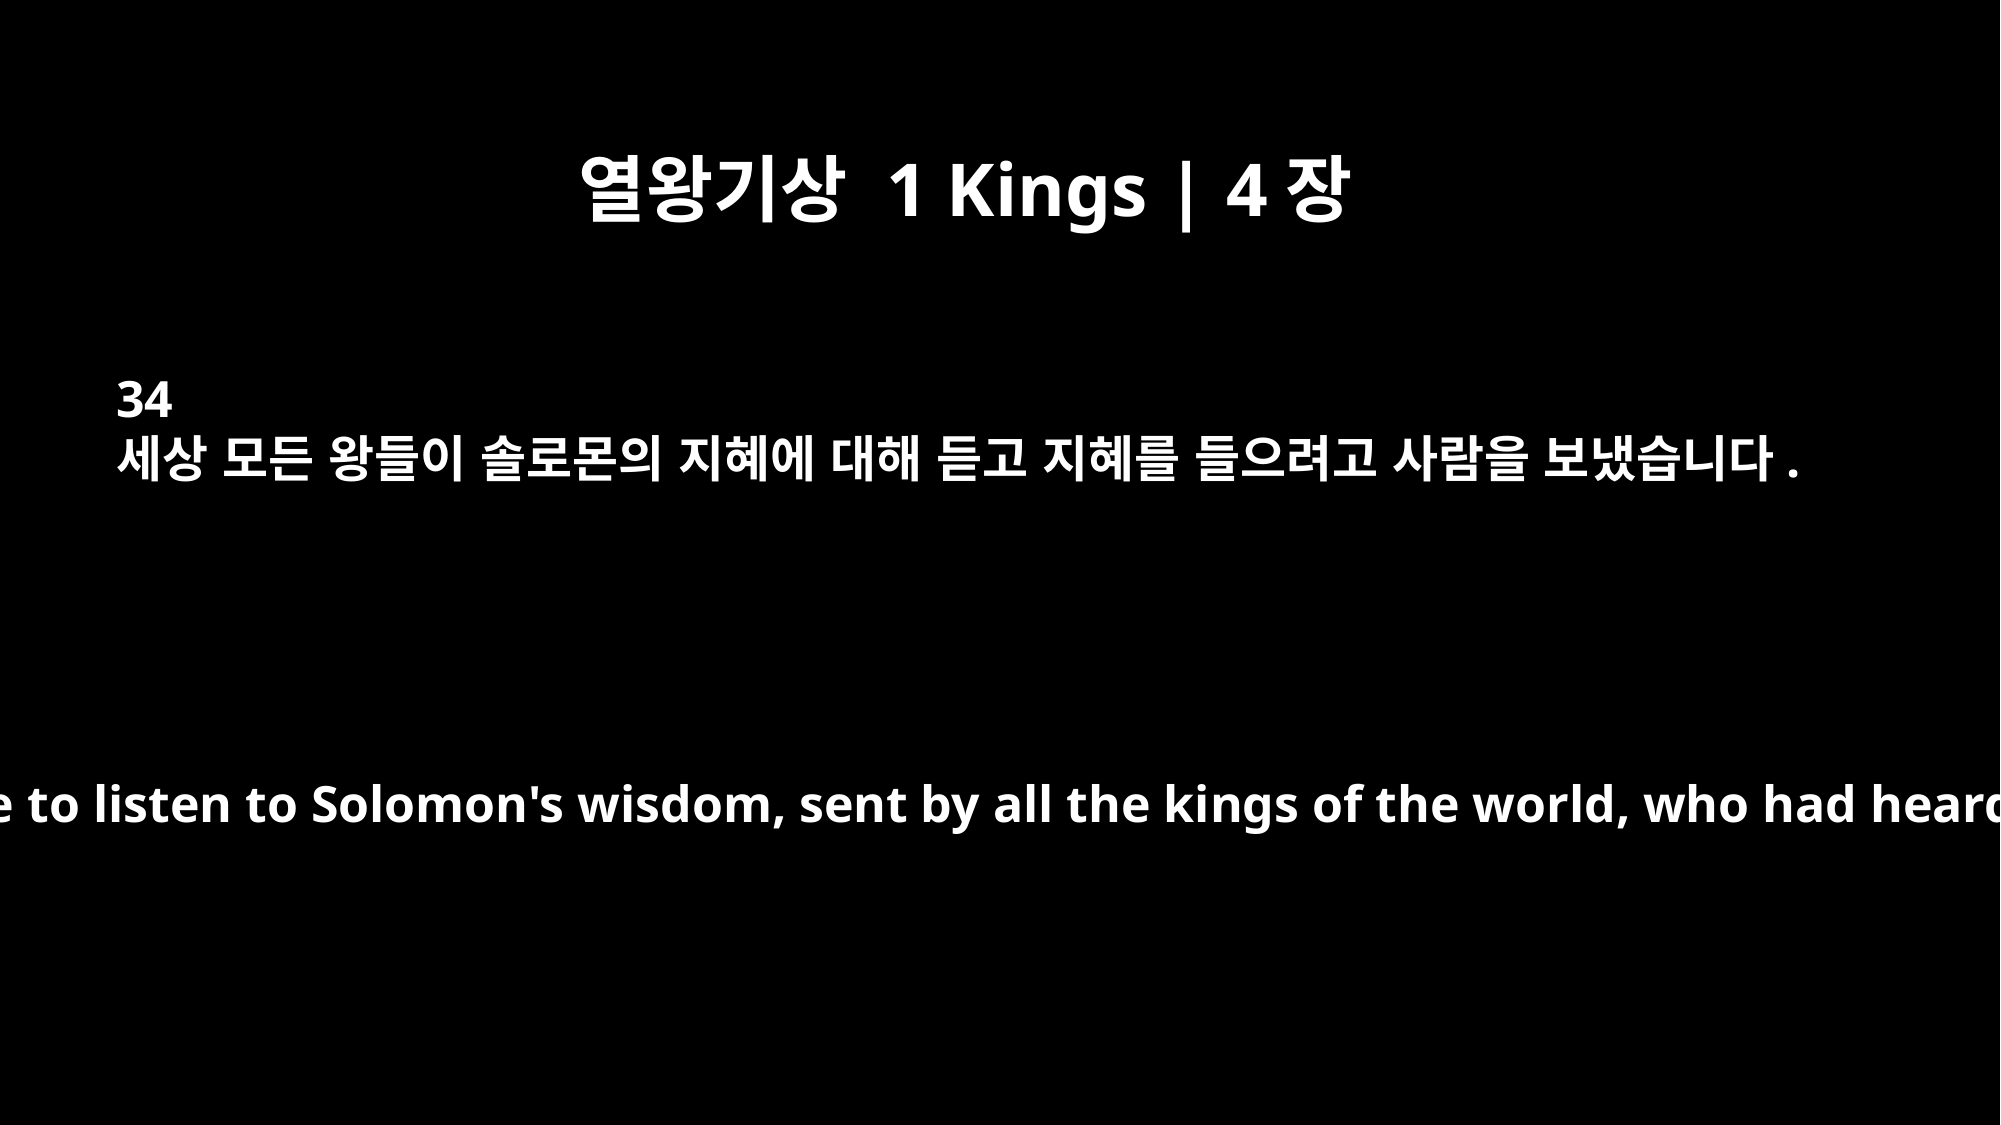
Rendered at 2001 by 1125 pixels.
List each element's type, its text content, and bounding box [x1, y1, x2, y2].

text_box 34 세상 모든 왕들이 솔로몬의 지혜에 대해 듣고 지혜를 들으려고 사람을 보냈습니다. [101, 359, 1816, 495]
text_box Men of all nations came to listen to Solomon's wisdom, sent by all the kings of the world, who had heard of his wisdom. [0, 764, 2000, 840]
text_box 열왕기상 1 Kings | 4장 [564, 136, 1368, 239]
